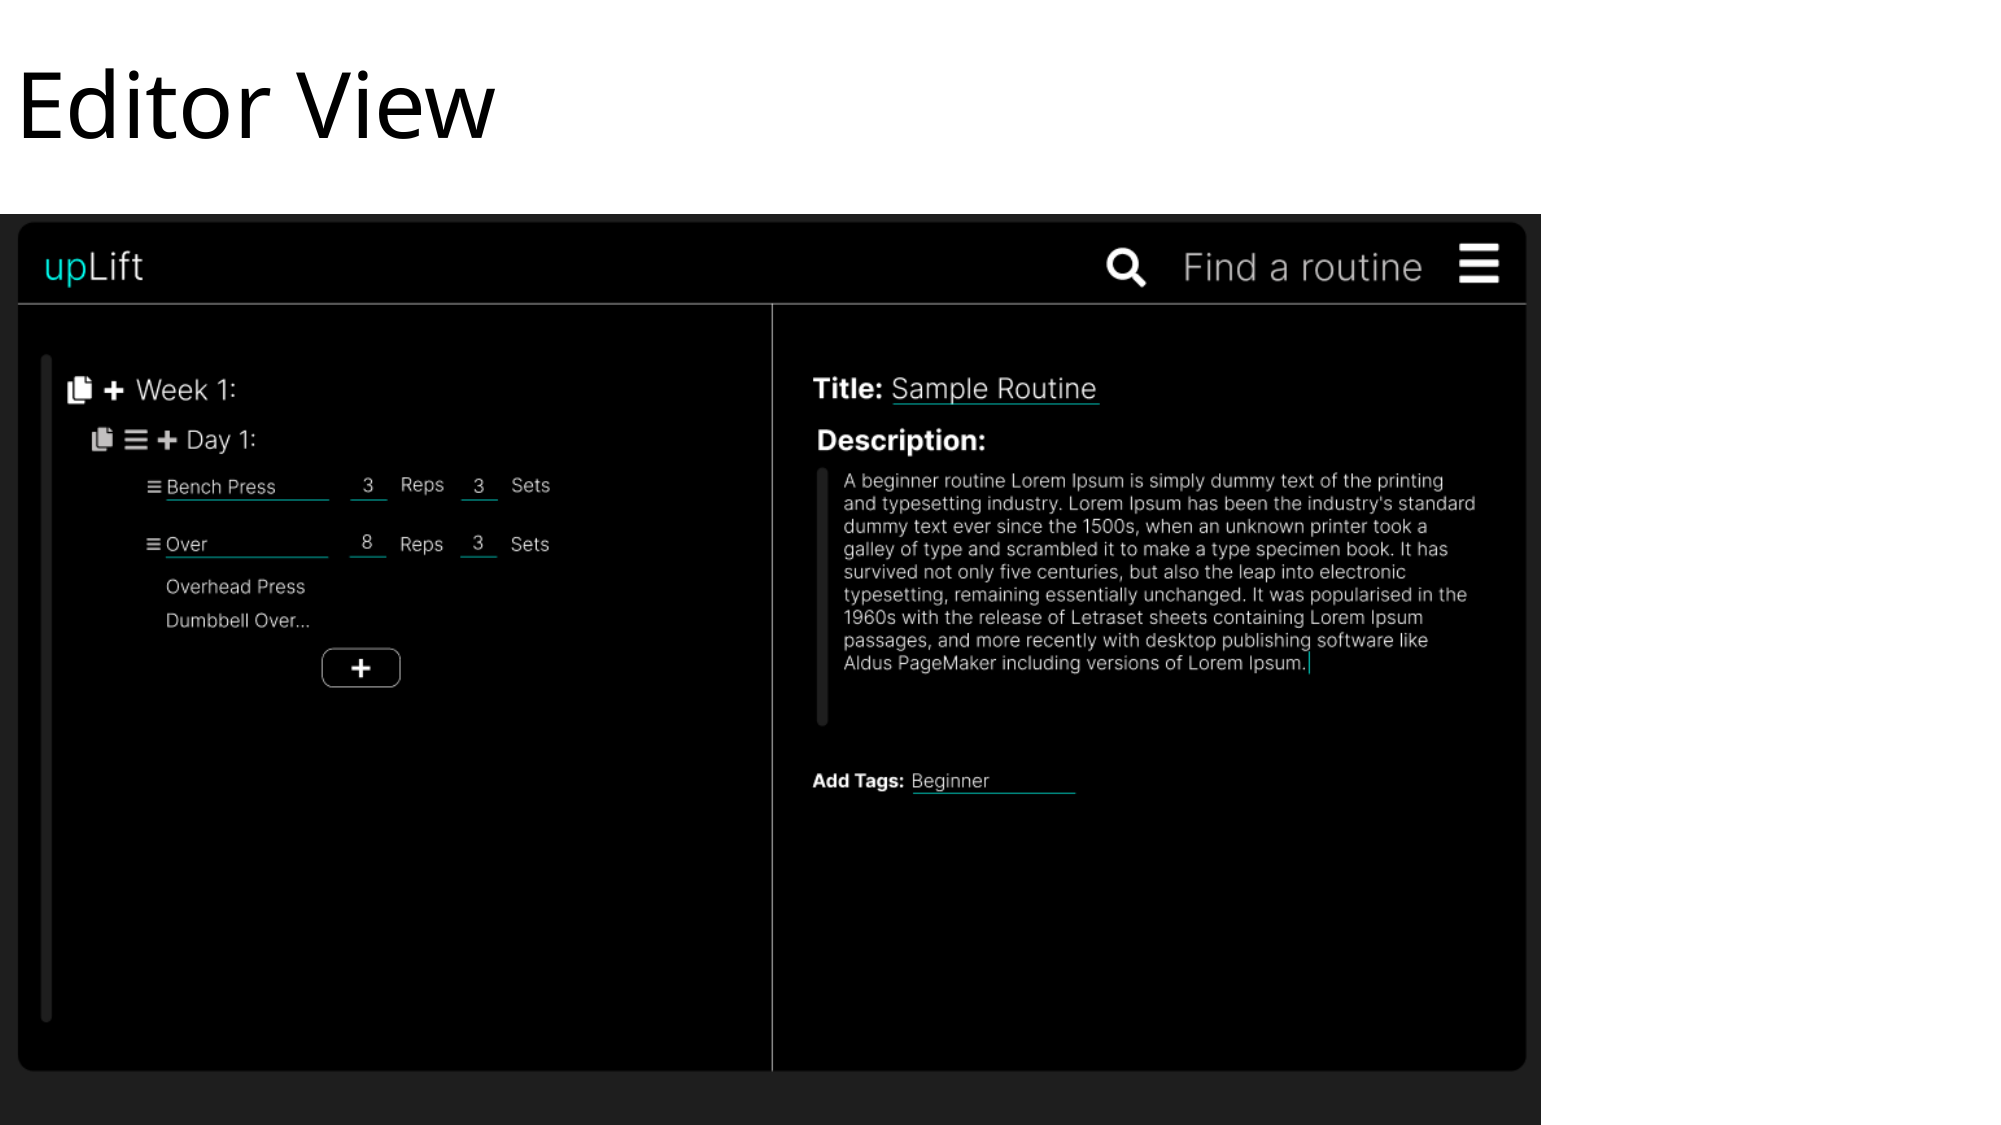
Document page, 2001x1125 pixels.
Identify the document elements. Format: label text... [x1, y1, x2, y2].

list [0, 214, 1541, 1125]
title Editor View [0, 0, 1725, 218]
